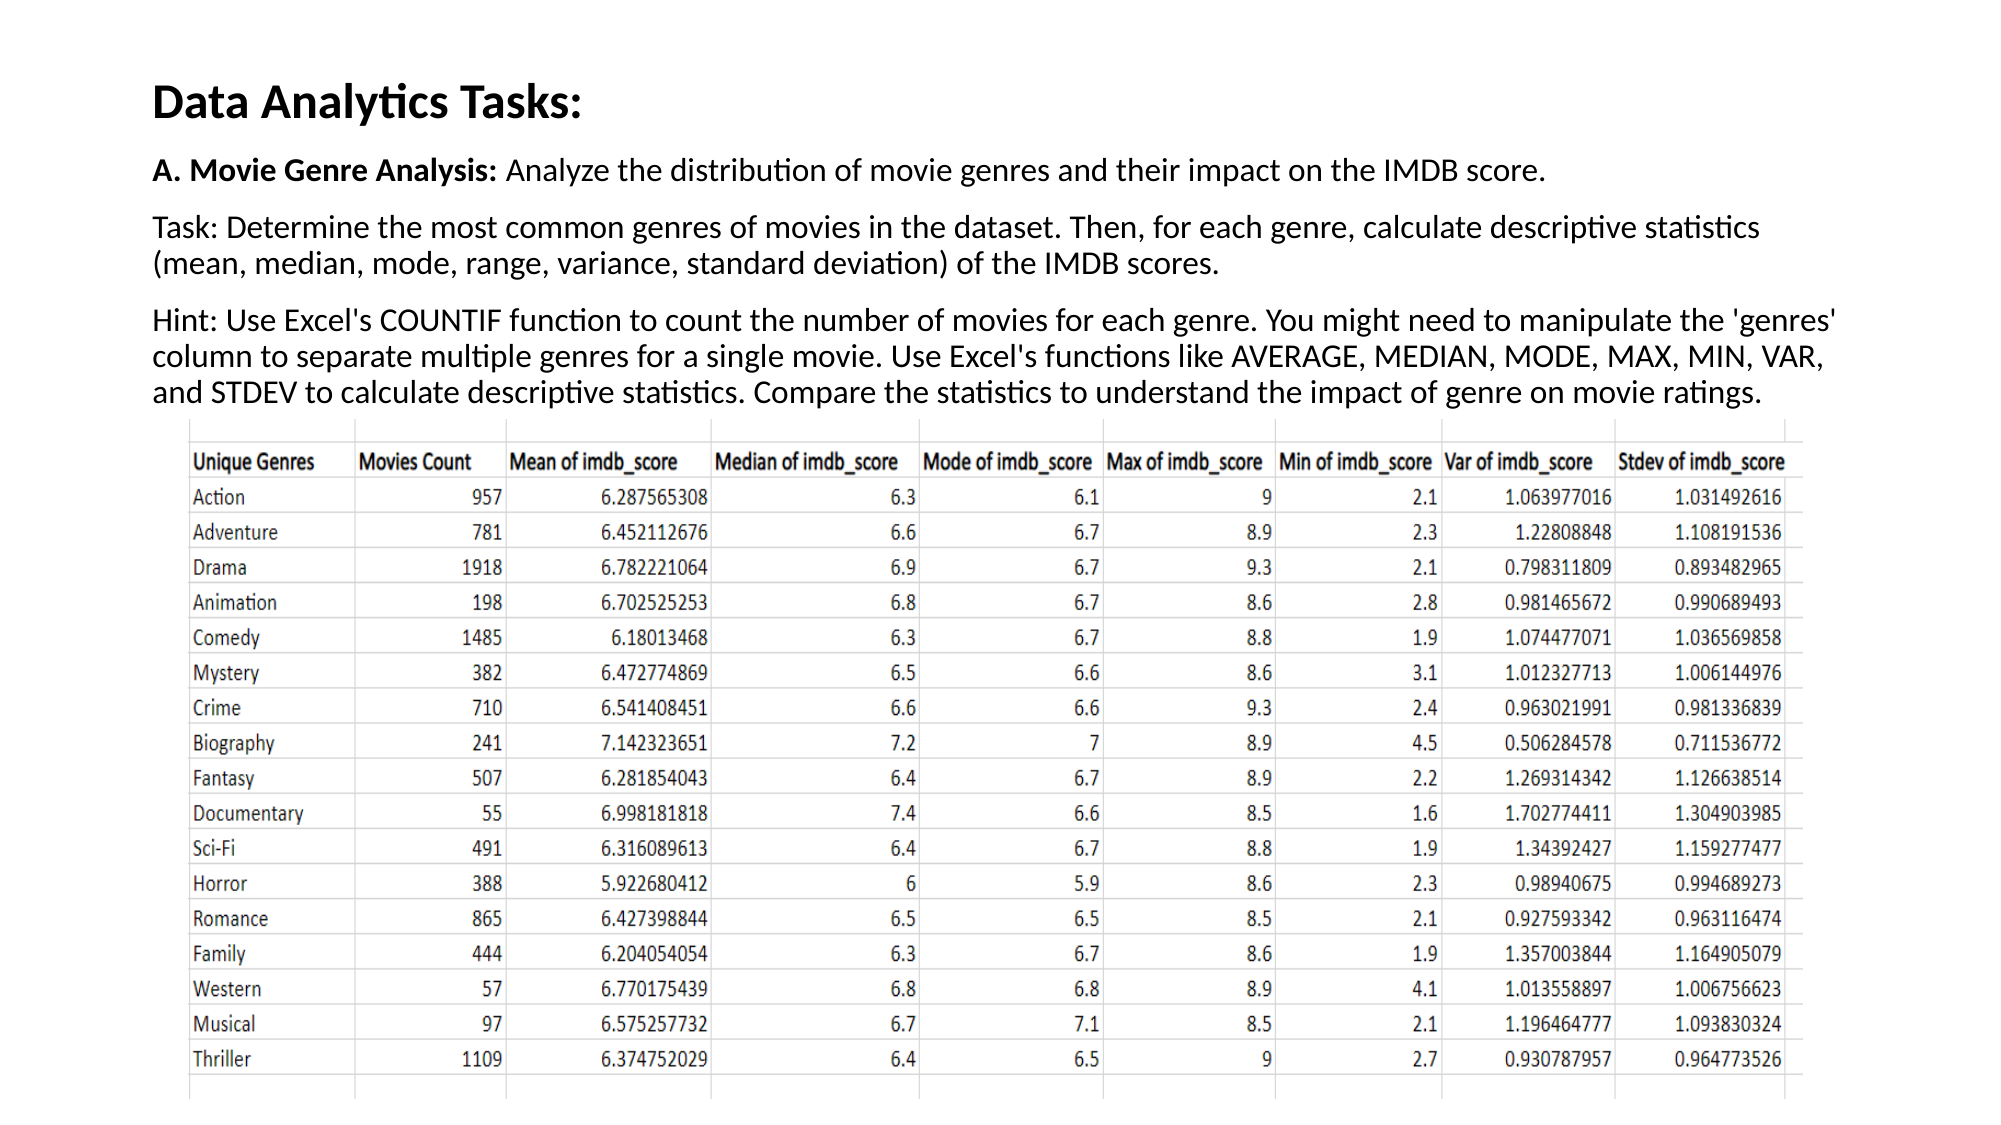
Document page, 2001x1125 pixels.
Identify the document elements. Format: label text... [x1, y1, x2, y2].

list A. Movie Genre Analysis: Analyze the distribution of movie genres and their impact on the IMDB score. Task: Determine the most common genres of movies in the dataset. Then, for each genre, calculate descriptive statistics (mean, median, mode, range, variance, standard deviation) of the IMDB scores. Hint: Use Excel's COUNTIF function to count the number of movies for each genre. You might need to manipulate the 'genres' column to separate multiple genres for a single movie. Use Excel's functions like AVERAGE, MEDIAN, MODE, MAX, MIN, VAR, and STDEV to calculate descriptive statistics. Compare the statistics to understand the impact of genre on movie ratings. [137, 145, 1863, 1063]
picture [188, 419, 1803, 1099]
title Data Analytics Tasks: [137, 59, 1863, 145]
